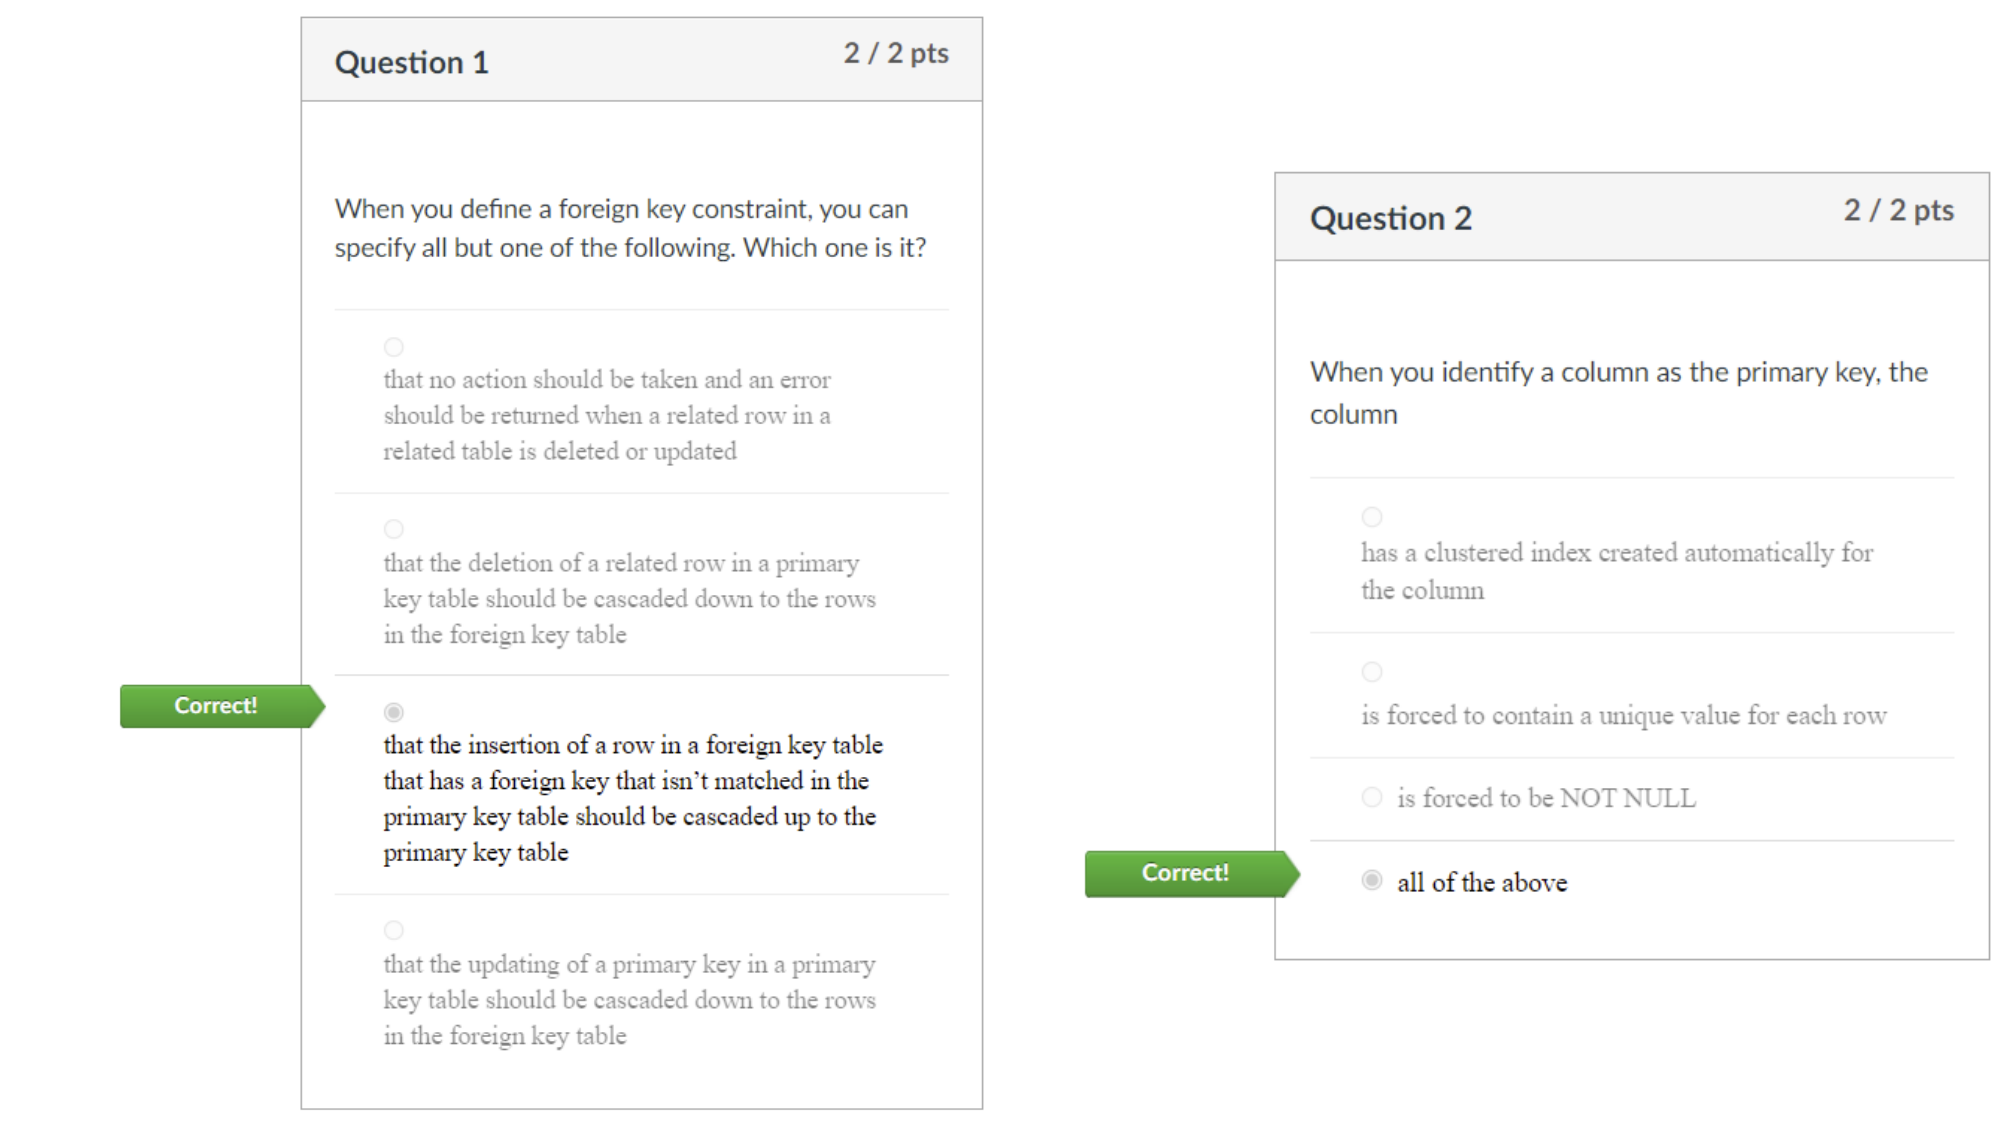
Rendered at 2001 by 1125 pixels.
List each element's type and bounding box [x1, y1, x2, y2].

picture [1076, 144, 2000, 981]
picture [101, 0, 1001, 1125]
